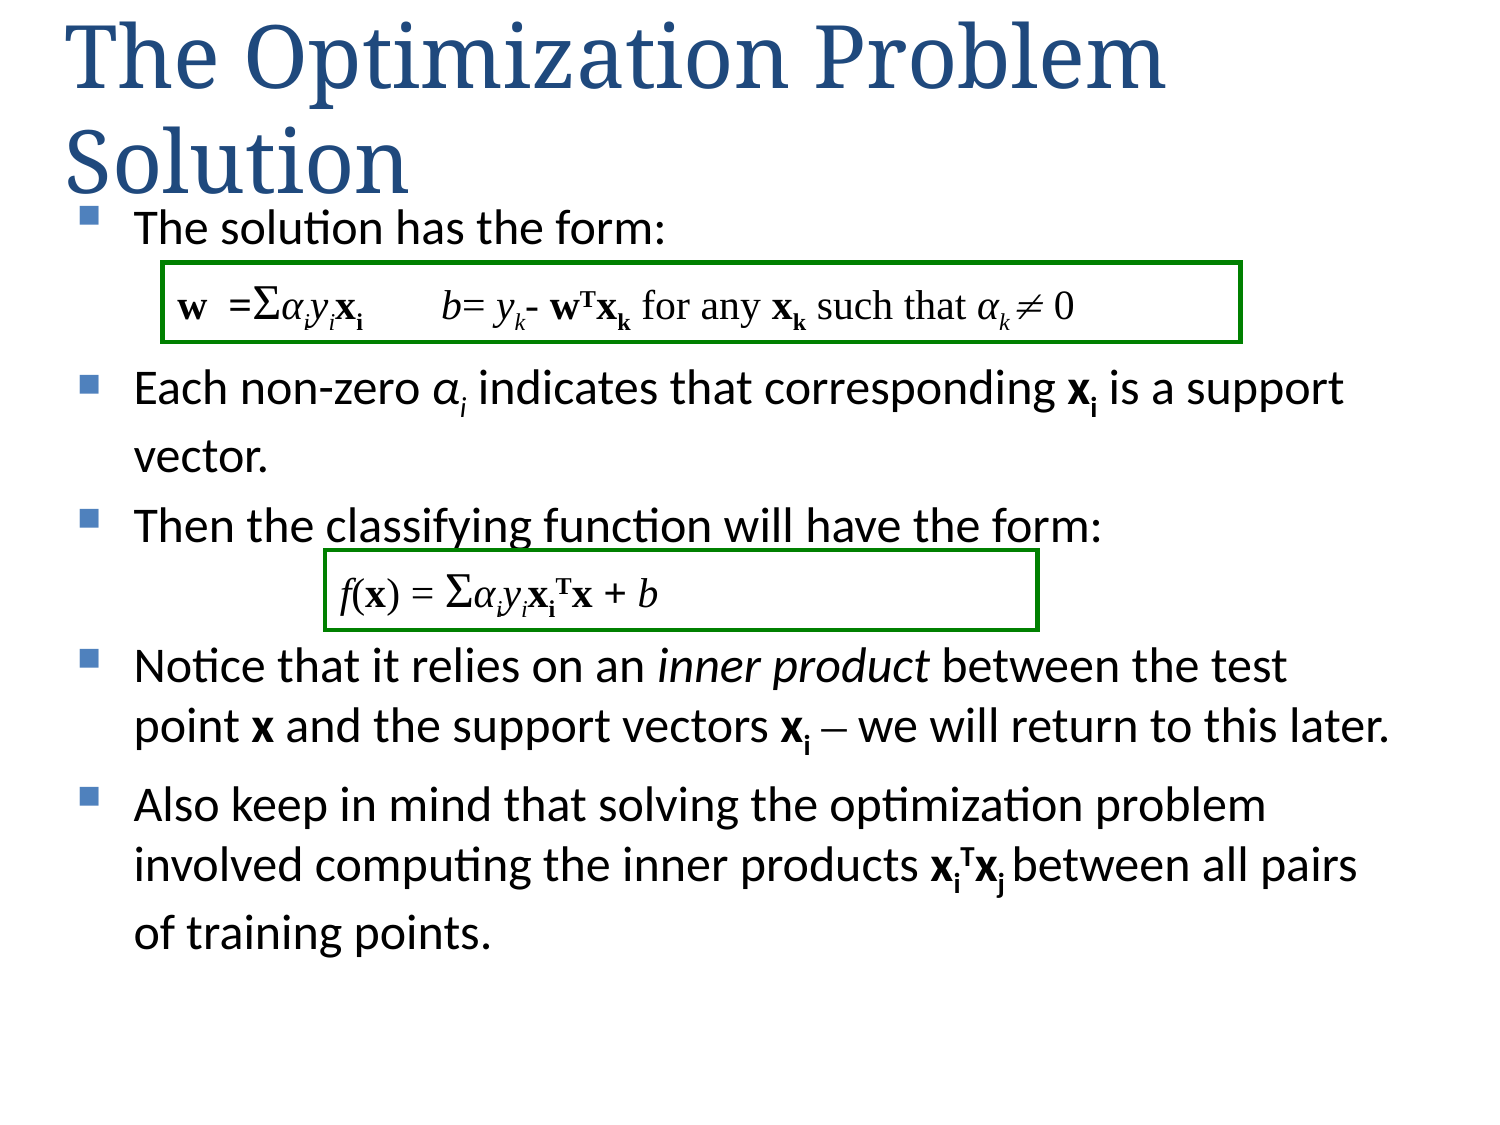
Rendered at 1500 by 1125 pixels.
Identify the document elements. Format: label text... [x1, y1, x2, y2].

text_box The solution has the form: Each non-zero αi indicates that corresponding xi is a support vector. Then the classifying function will have the form: Notice that it relies on an inner product between the test point x and the support vectors xi – we will return to this later. Also keep in mind that solving the optimization problem involved computing the inner products xiTxj between all pairs of training points. [62, 174, 1413, 1000]
text_box f(x) = ΣαiyixiTx + b [324, 549, 1038, 630]
text_box The Optimization Problem Solution [49, 37, 1325, 175]
text_box w =Σαiyixi b= yk- wTxk for any xk such that αk 0 [162, 262, 1241, 343]
